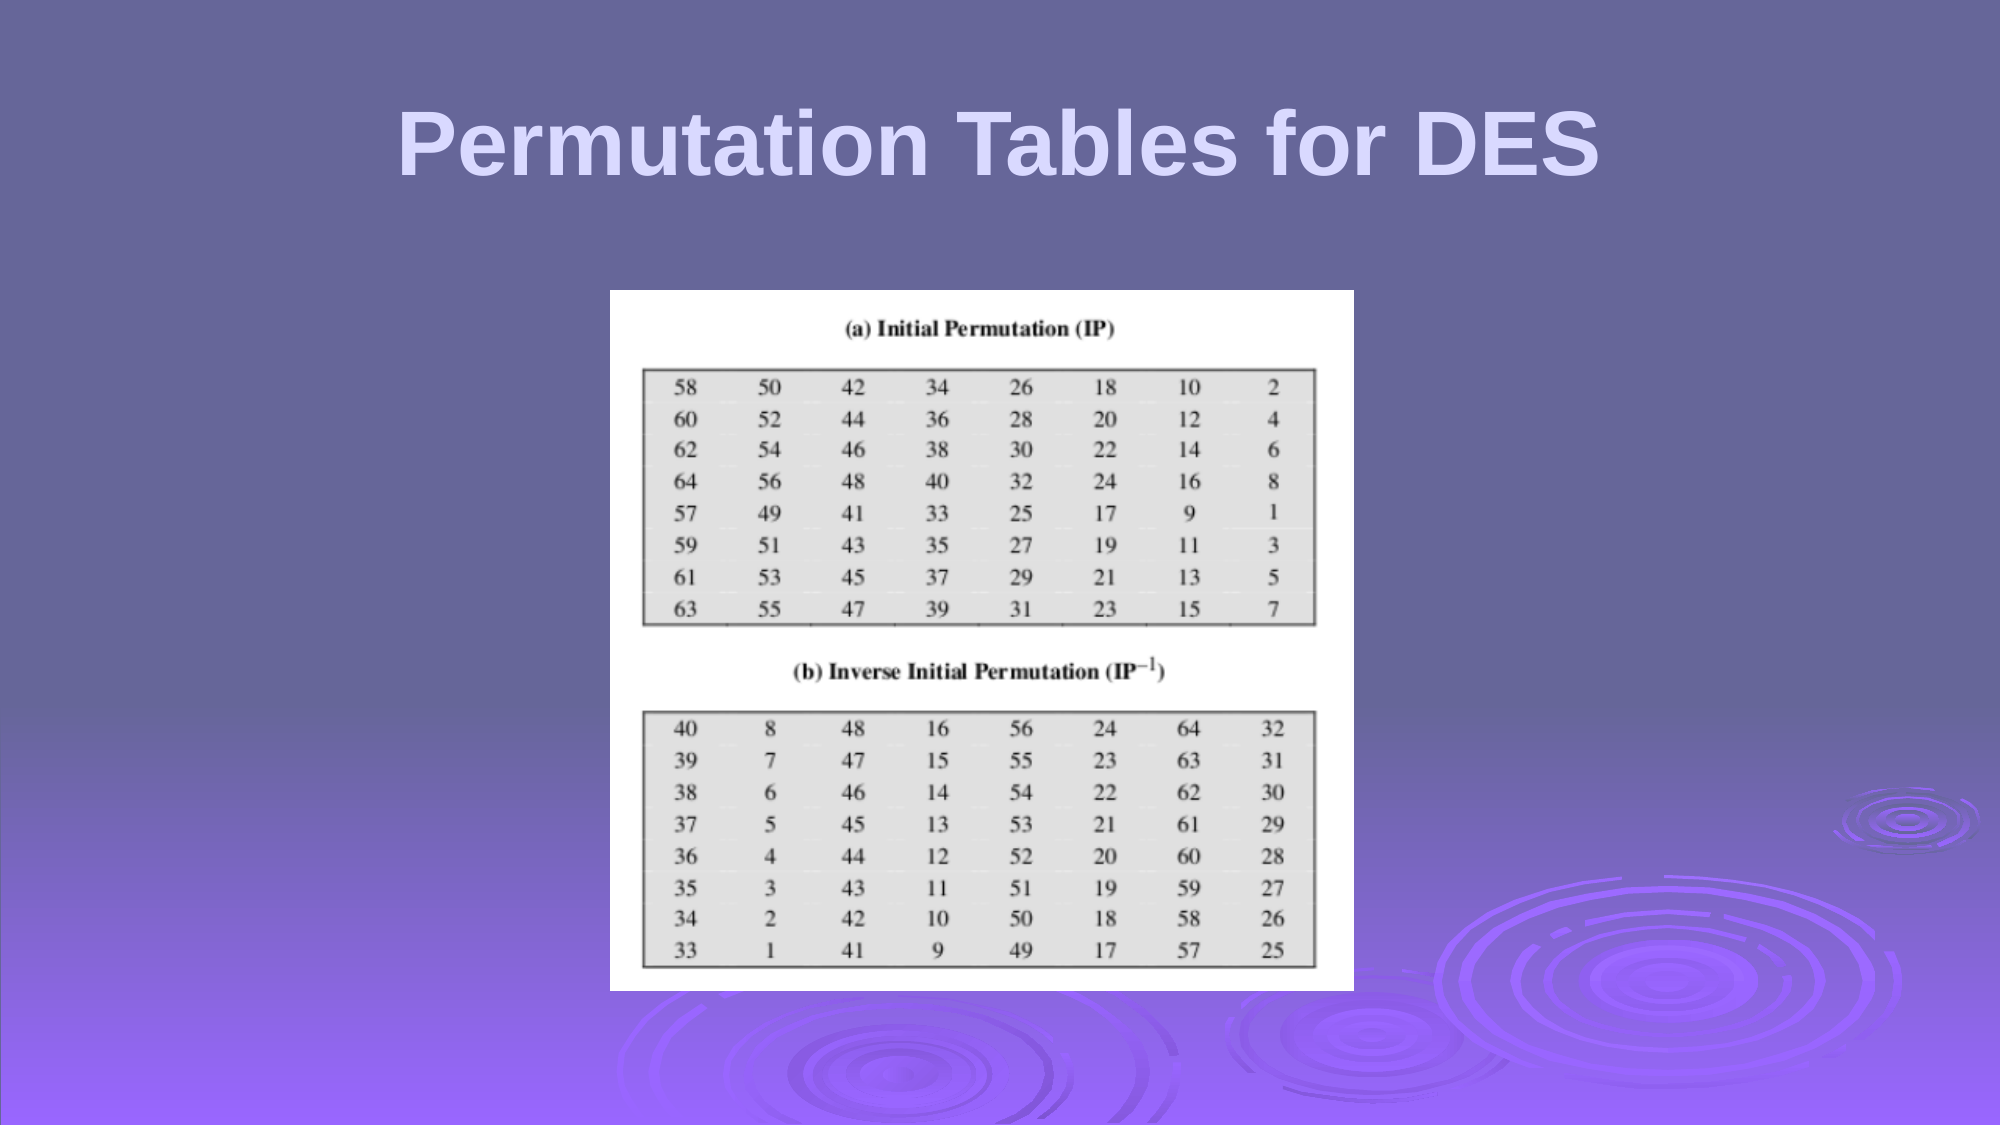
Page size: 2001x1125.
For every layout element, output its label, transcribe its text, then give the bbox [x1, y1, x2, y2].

picture [610, 290, 1354, 991]
title Permutation Tables for DES [99, 45, 1900, 233]
